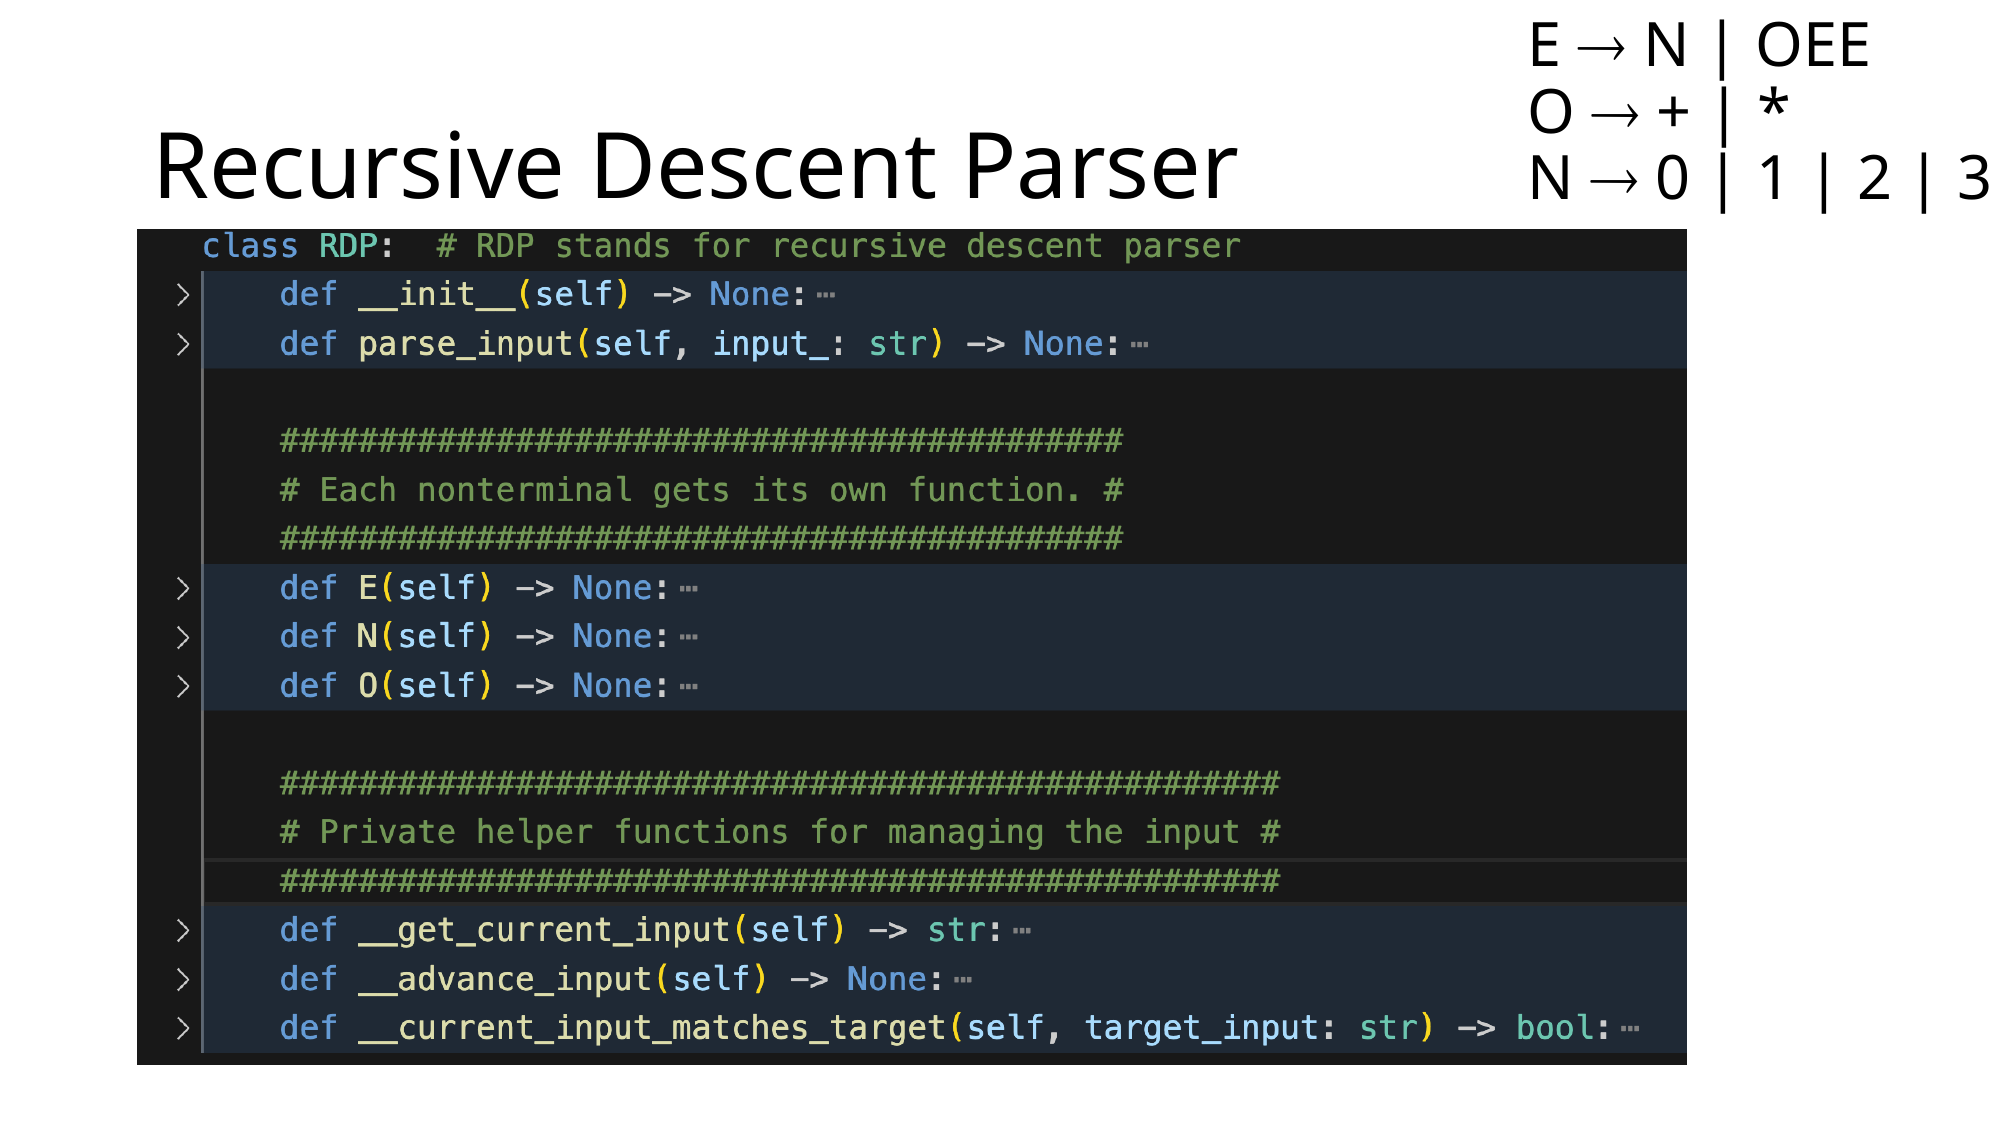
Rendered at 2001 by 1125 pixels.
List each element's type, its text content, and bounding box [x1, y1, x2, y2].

title Recursive Descent Parser [137, 59, 1863, 278]
text_box E  N | OEE O  + | * N  0 | 1 | 2 | 3 [1512, 4, 2000, 222]
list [137, 229, 1688, 1066]
